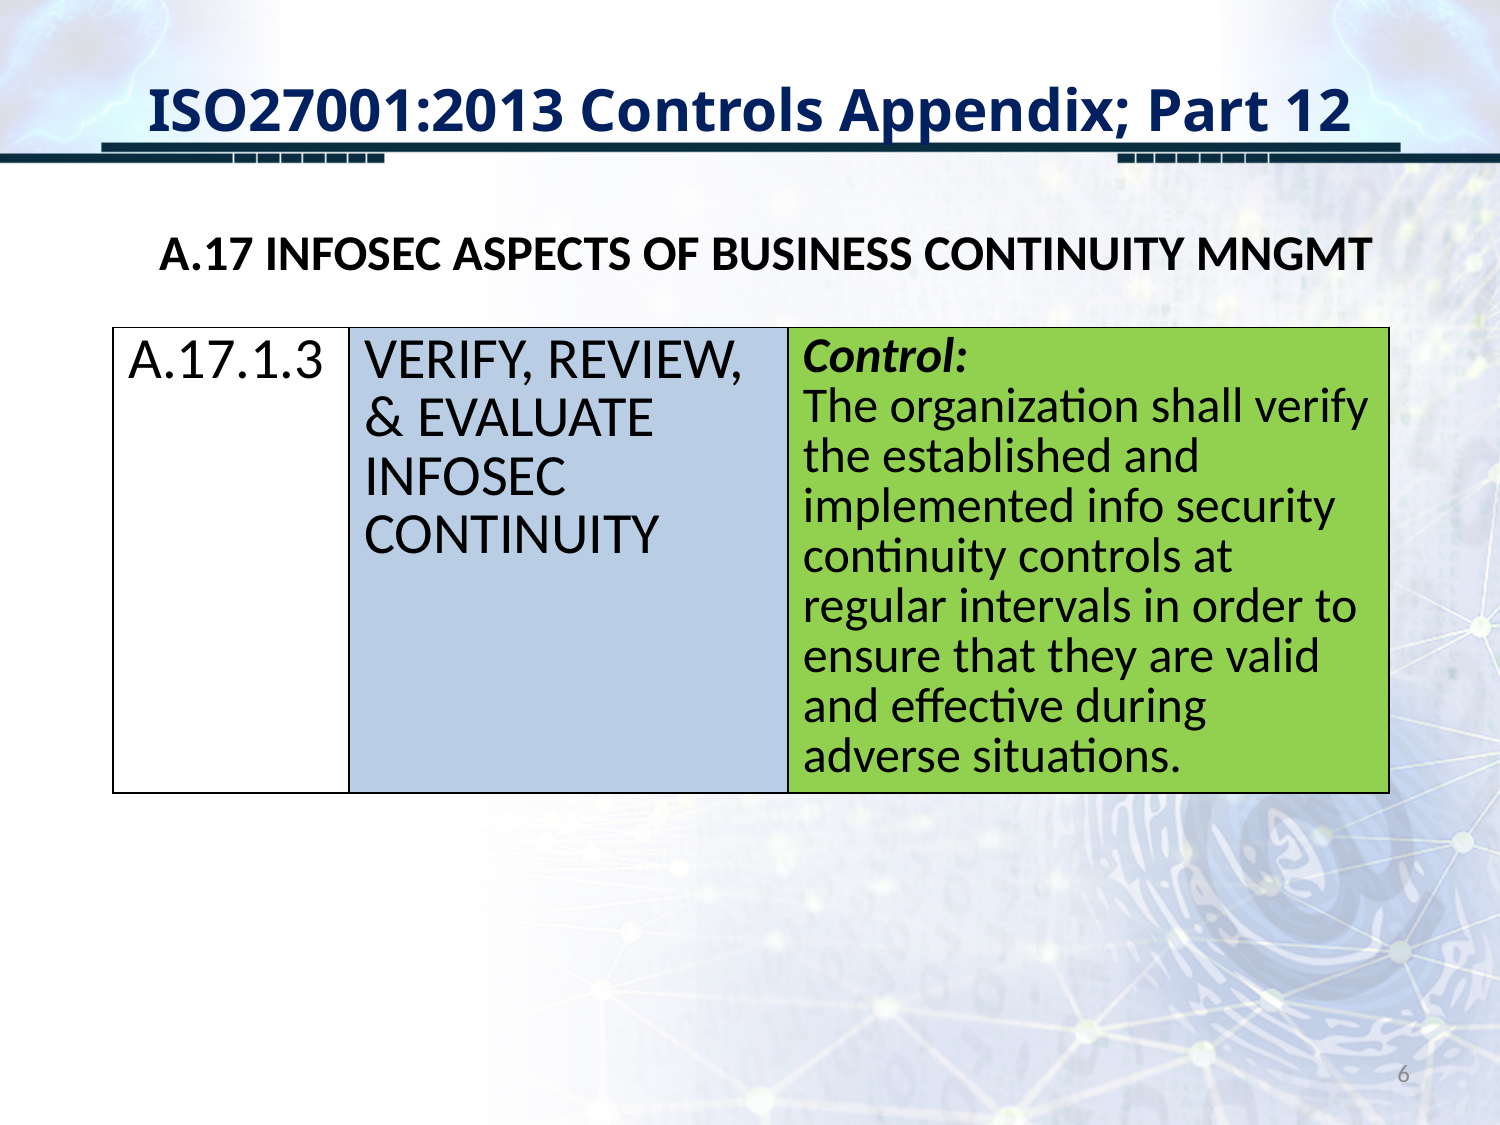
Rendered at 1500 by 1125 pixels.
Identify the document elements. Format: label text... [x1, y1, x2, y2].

table_header A.17.1.3 [114, 328, 348, 792]
title ISO27001:2013 Controls Appendix; Part 12 [75, 34, 1425, 182]
text_box A.17 INFOSEC ASPECTS OF BUSINESS CONTINUITY MNGMT [144, 212, 1389, 288]
slide_number 6 [1074, 1042, 1425, 1103]
picture [0, 0, 1500, 1125]
table_header Control: The organization shall verify the established and implemented info security continuity controls at regular intervals in order to ensure that they are valid and effective during adverse situations. [789, 328, 1388, 792]
table_header VERIFY, REVIEW, & EVALUATE INFOSEC CONTINUITY [350, 328, 787, 792]
